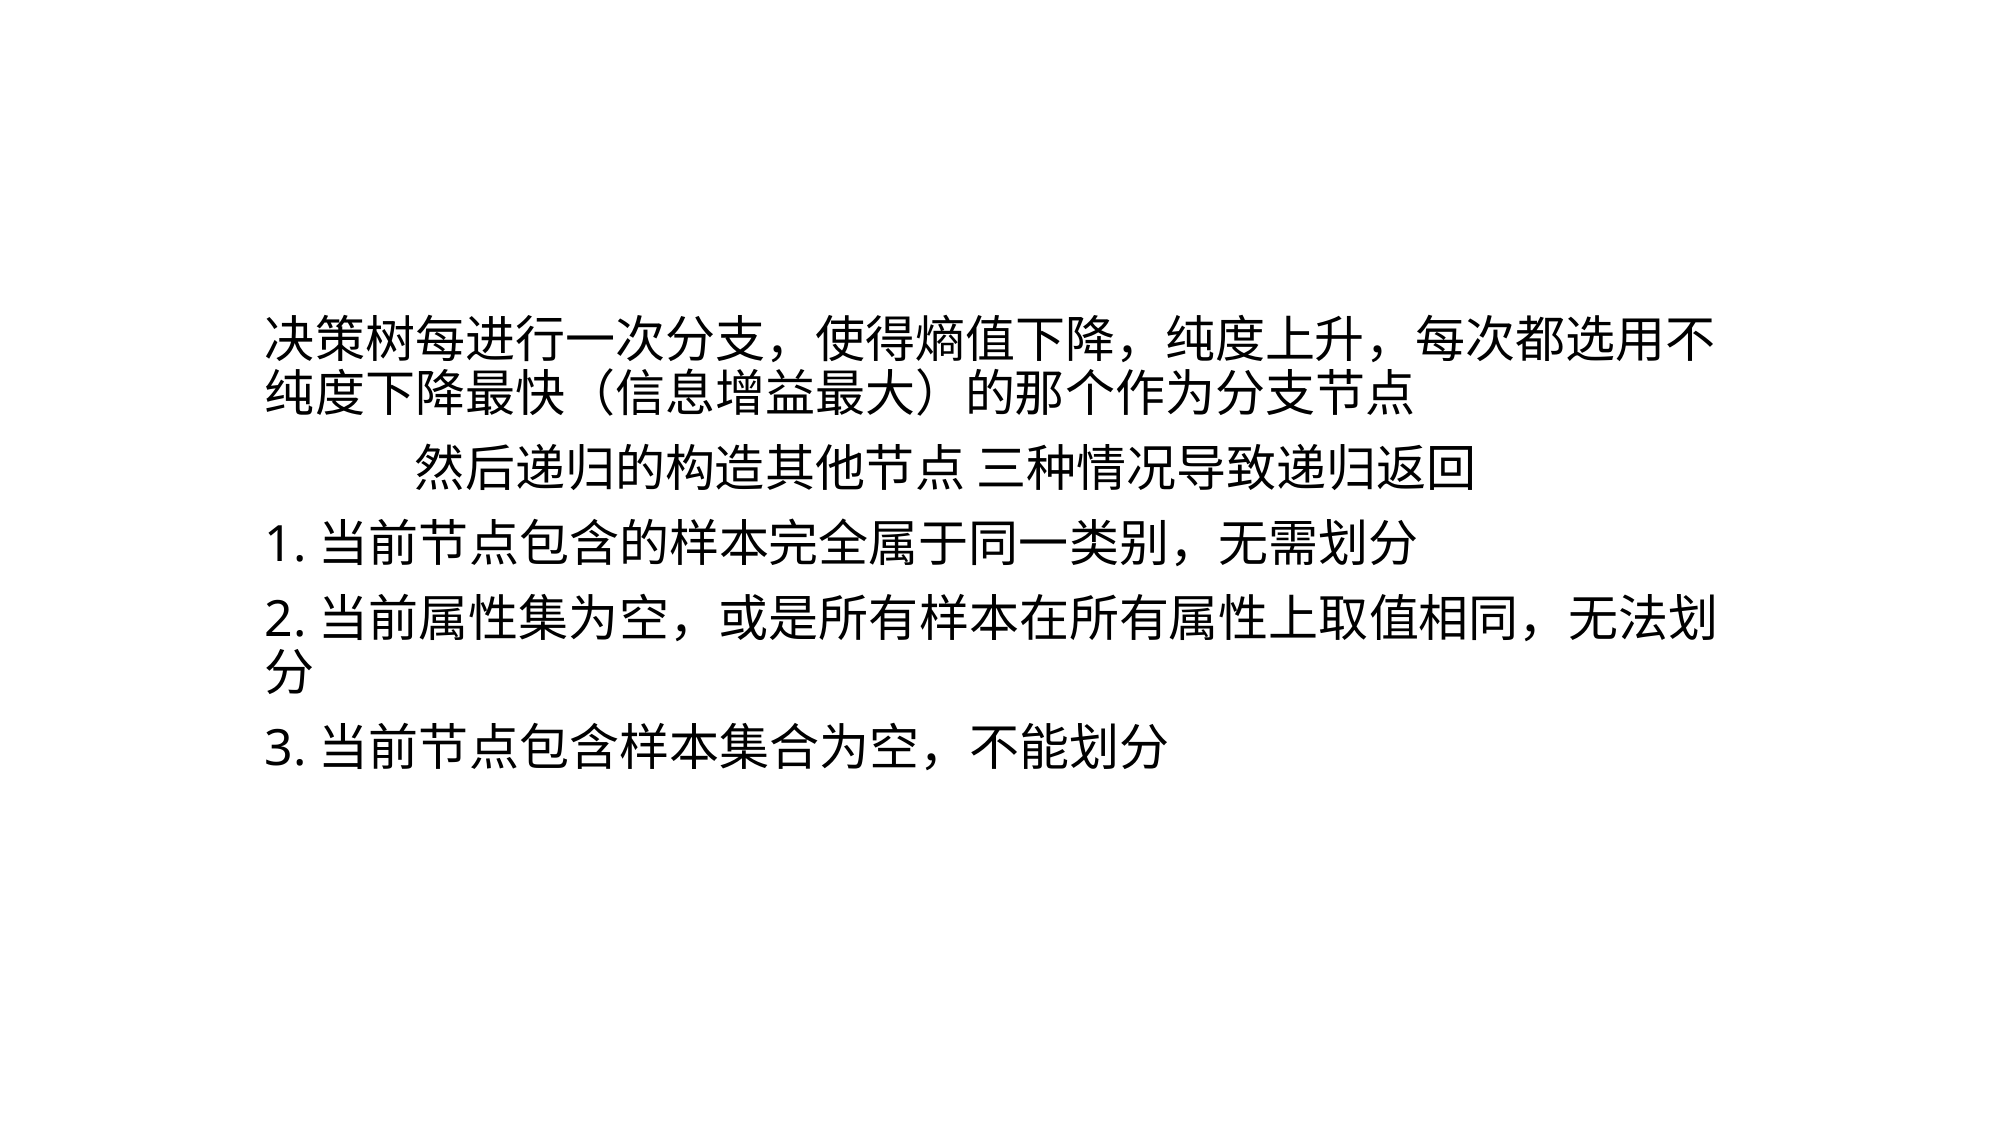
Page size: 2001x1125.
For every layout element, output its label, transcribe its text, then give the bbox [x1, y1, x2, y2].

subtitle 决策树每进行一次分支，使得熵值下降，纯度上升，每次都选用不纯度下降最快（信息增益最大）的那个作为分支节点 然后递归的构造其他节点 三种情况导致递归返回 1.当前节点包含的样本完全属于同一类别，无需划分 2.当前属性集为空，或是所有样本在所有属性上取值相同，无法划分 3.当前节点包含样本集合为空，不能划分 [249, 307, 1750, 818]
